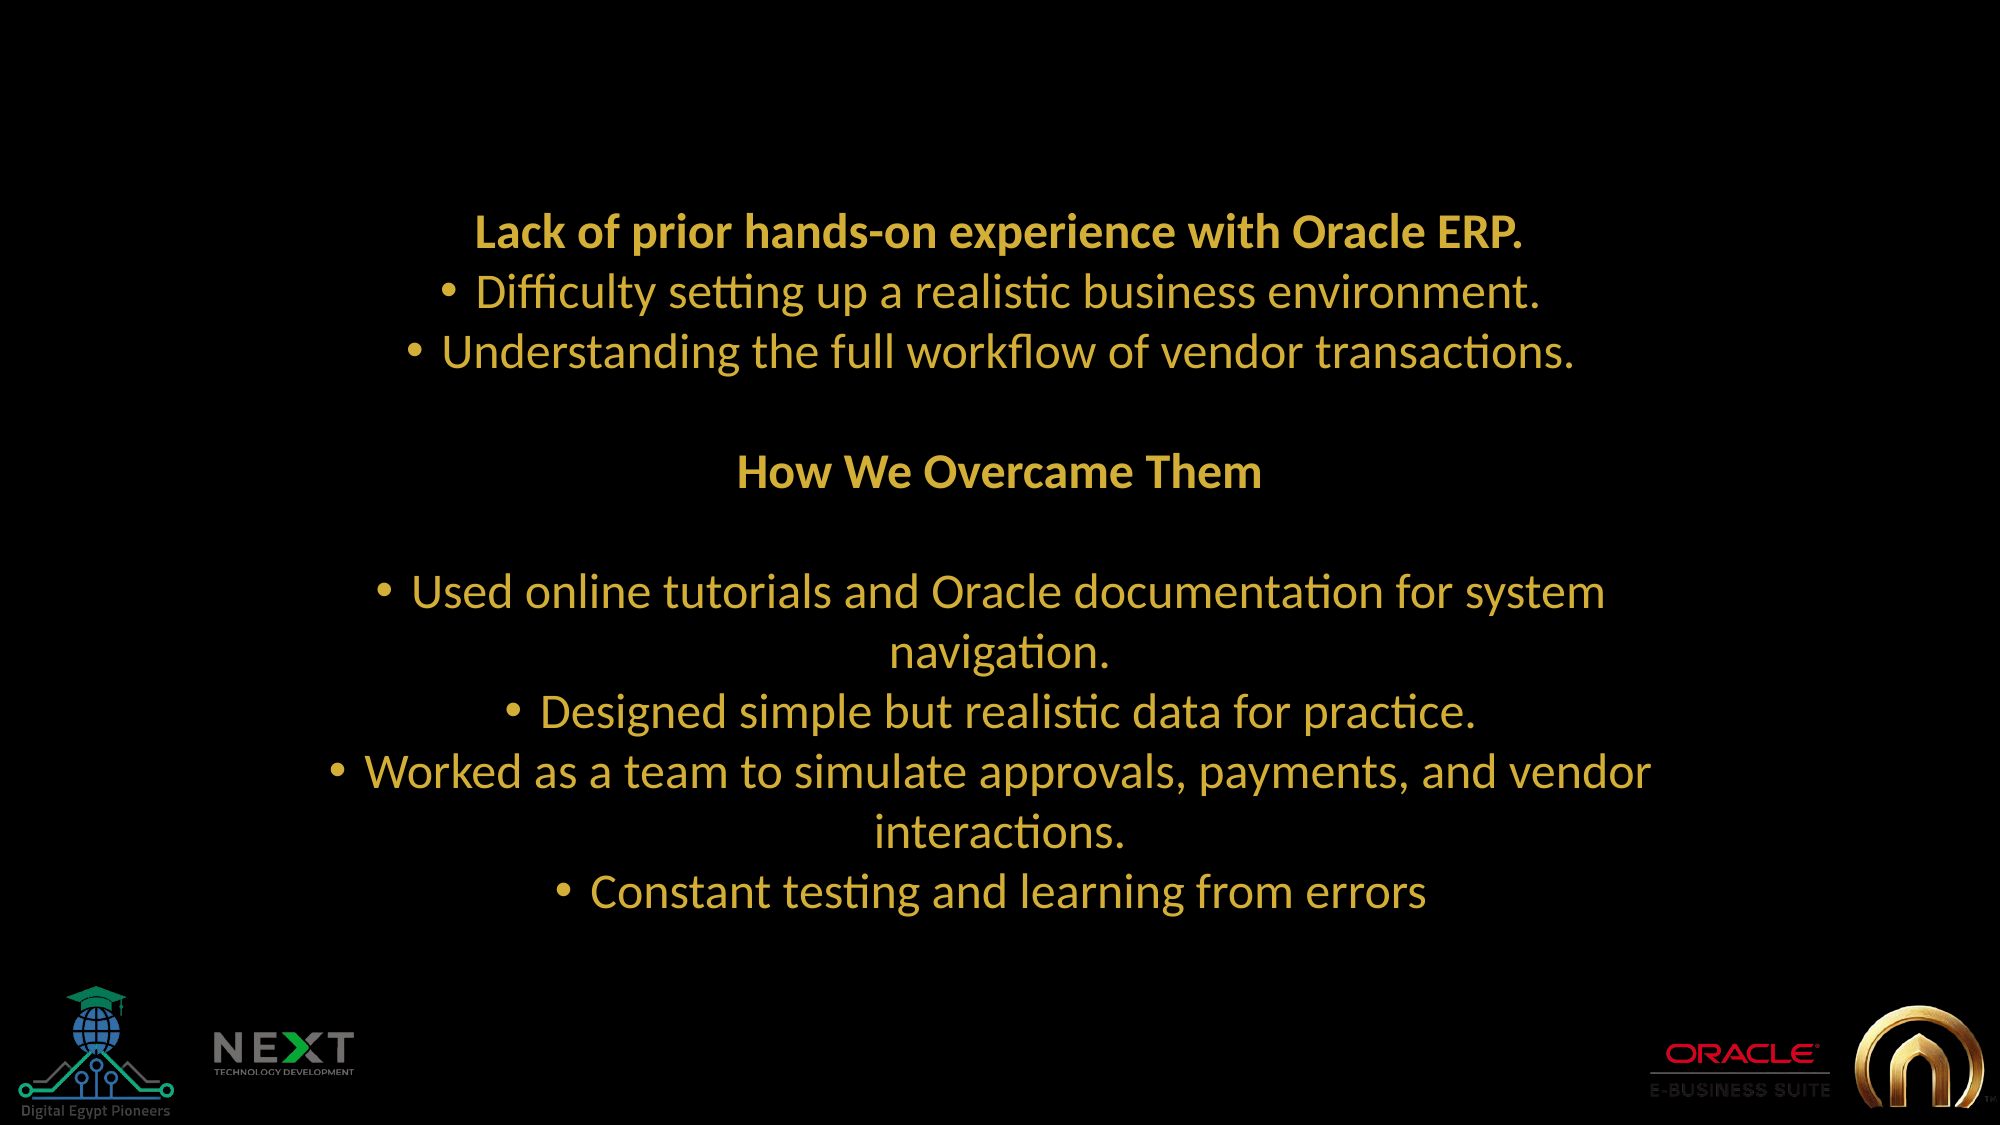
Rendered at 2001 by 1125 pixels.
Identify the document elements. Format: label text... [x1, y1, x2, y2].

picture [1639, 999, 2000, 1125]
text_box Lack of prior hands-on experience with Oracle ERP. Difficulty setting up a realistic business environment. Understanding the full workflow of vendor transactions. How We Overcame Them Used online tutorials and Oracle documentation for system navigation. Designed simple but realistic data for practice. Worked as a team to simulate approvals, payments, and vendor interactions. Constant testing and learning from errors [313, 191, 1686, 987]
picture [18, 982, 174, 1125]
picture [197, 966, 371, 1125]
